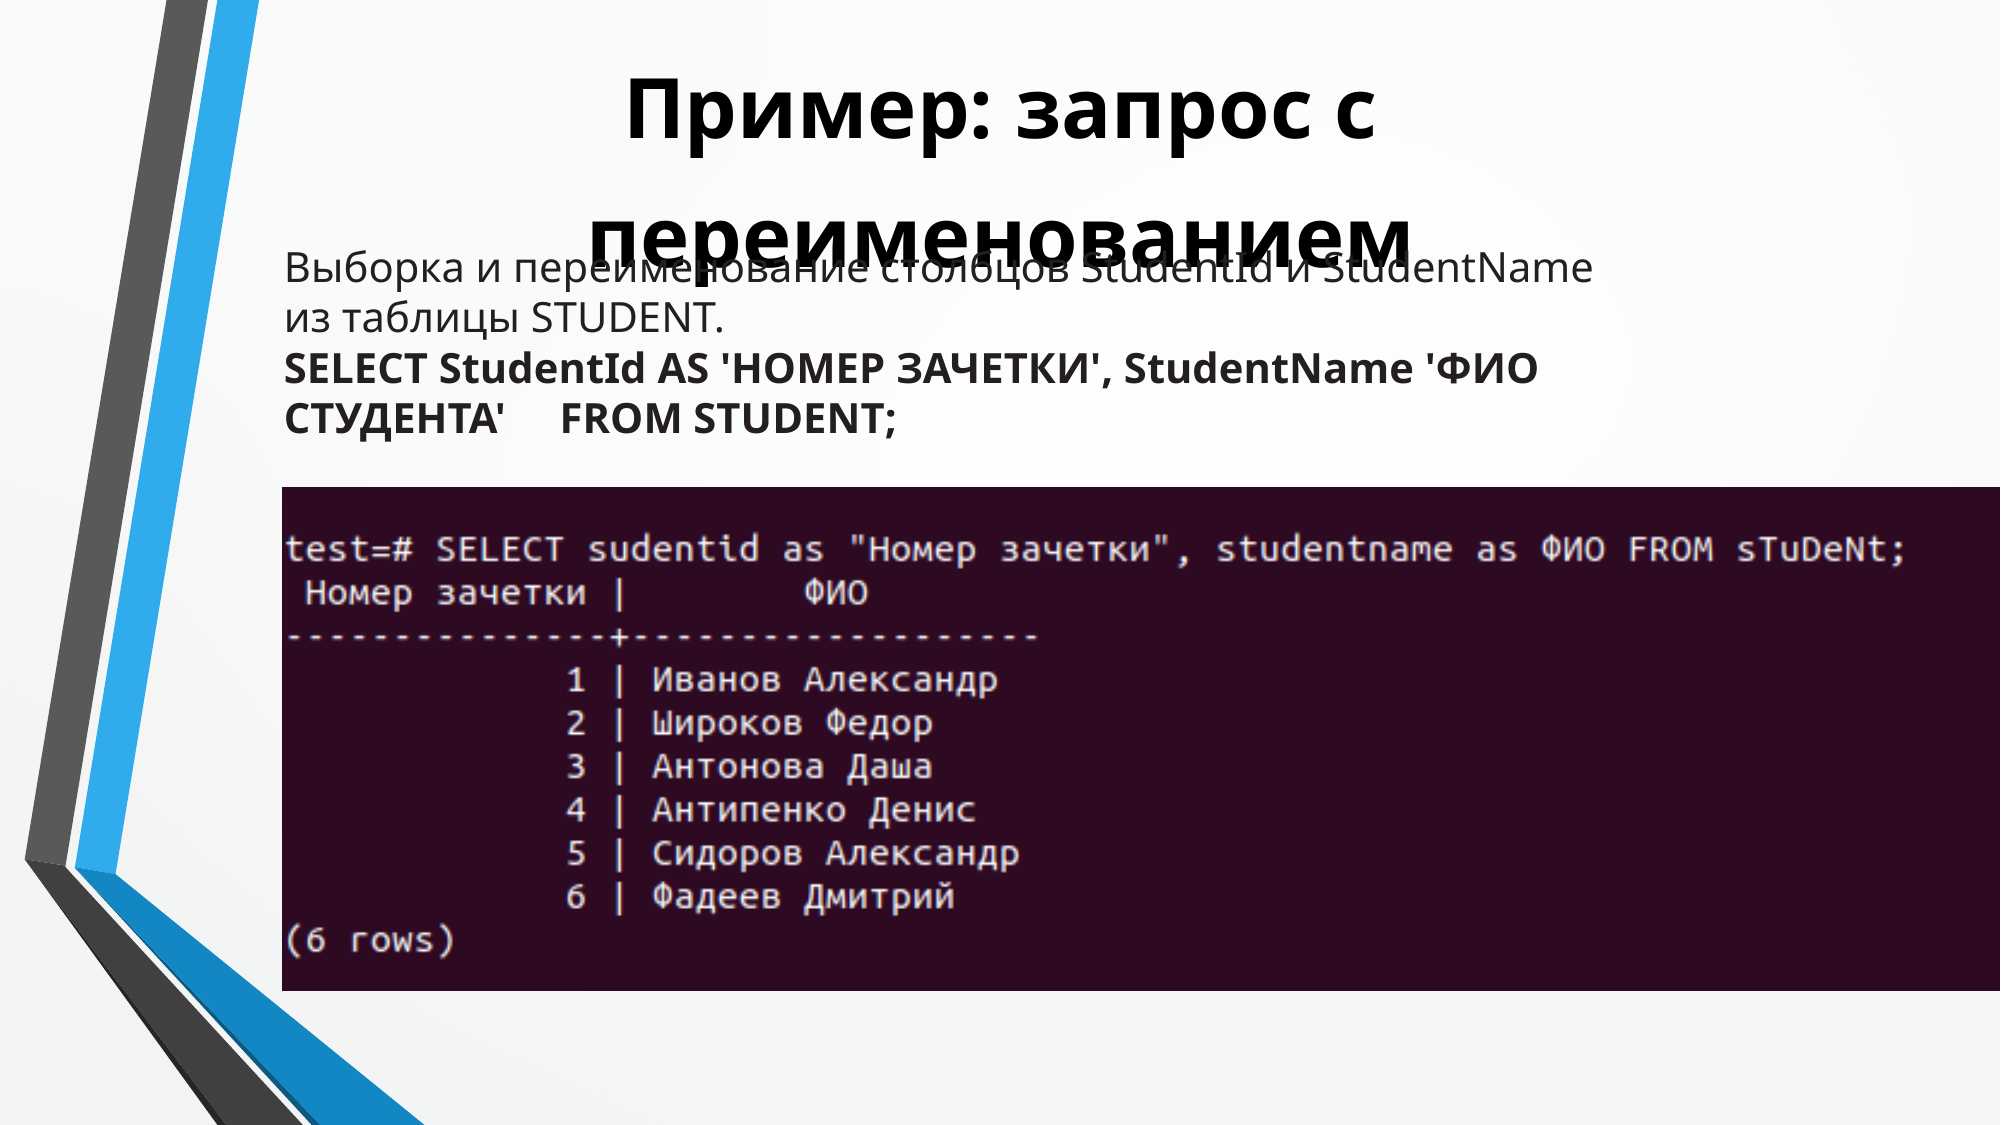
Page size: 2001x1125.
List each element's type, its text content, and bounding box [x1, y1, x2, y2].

picture [282, 487, 2000, 991]
title Пример: запрос с переименованием [203, 99, 1797, 211]
text_box Выборка и переименование столбцов StudentId и StudentName из таблицы STUDENT. SELECT StudentId AS 'НОМЕР ЗАЧЕТКИ', StudentName 'ФИО СТУДЕНТА' FROM STUDENT; [282, 239, 2000, 445]
